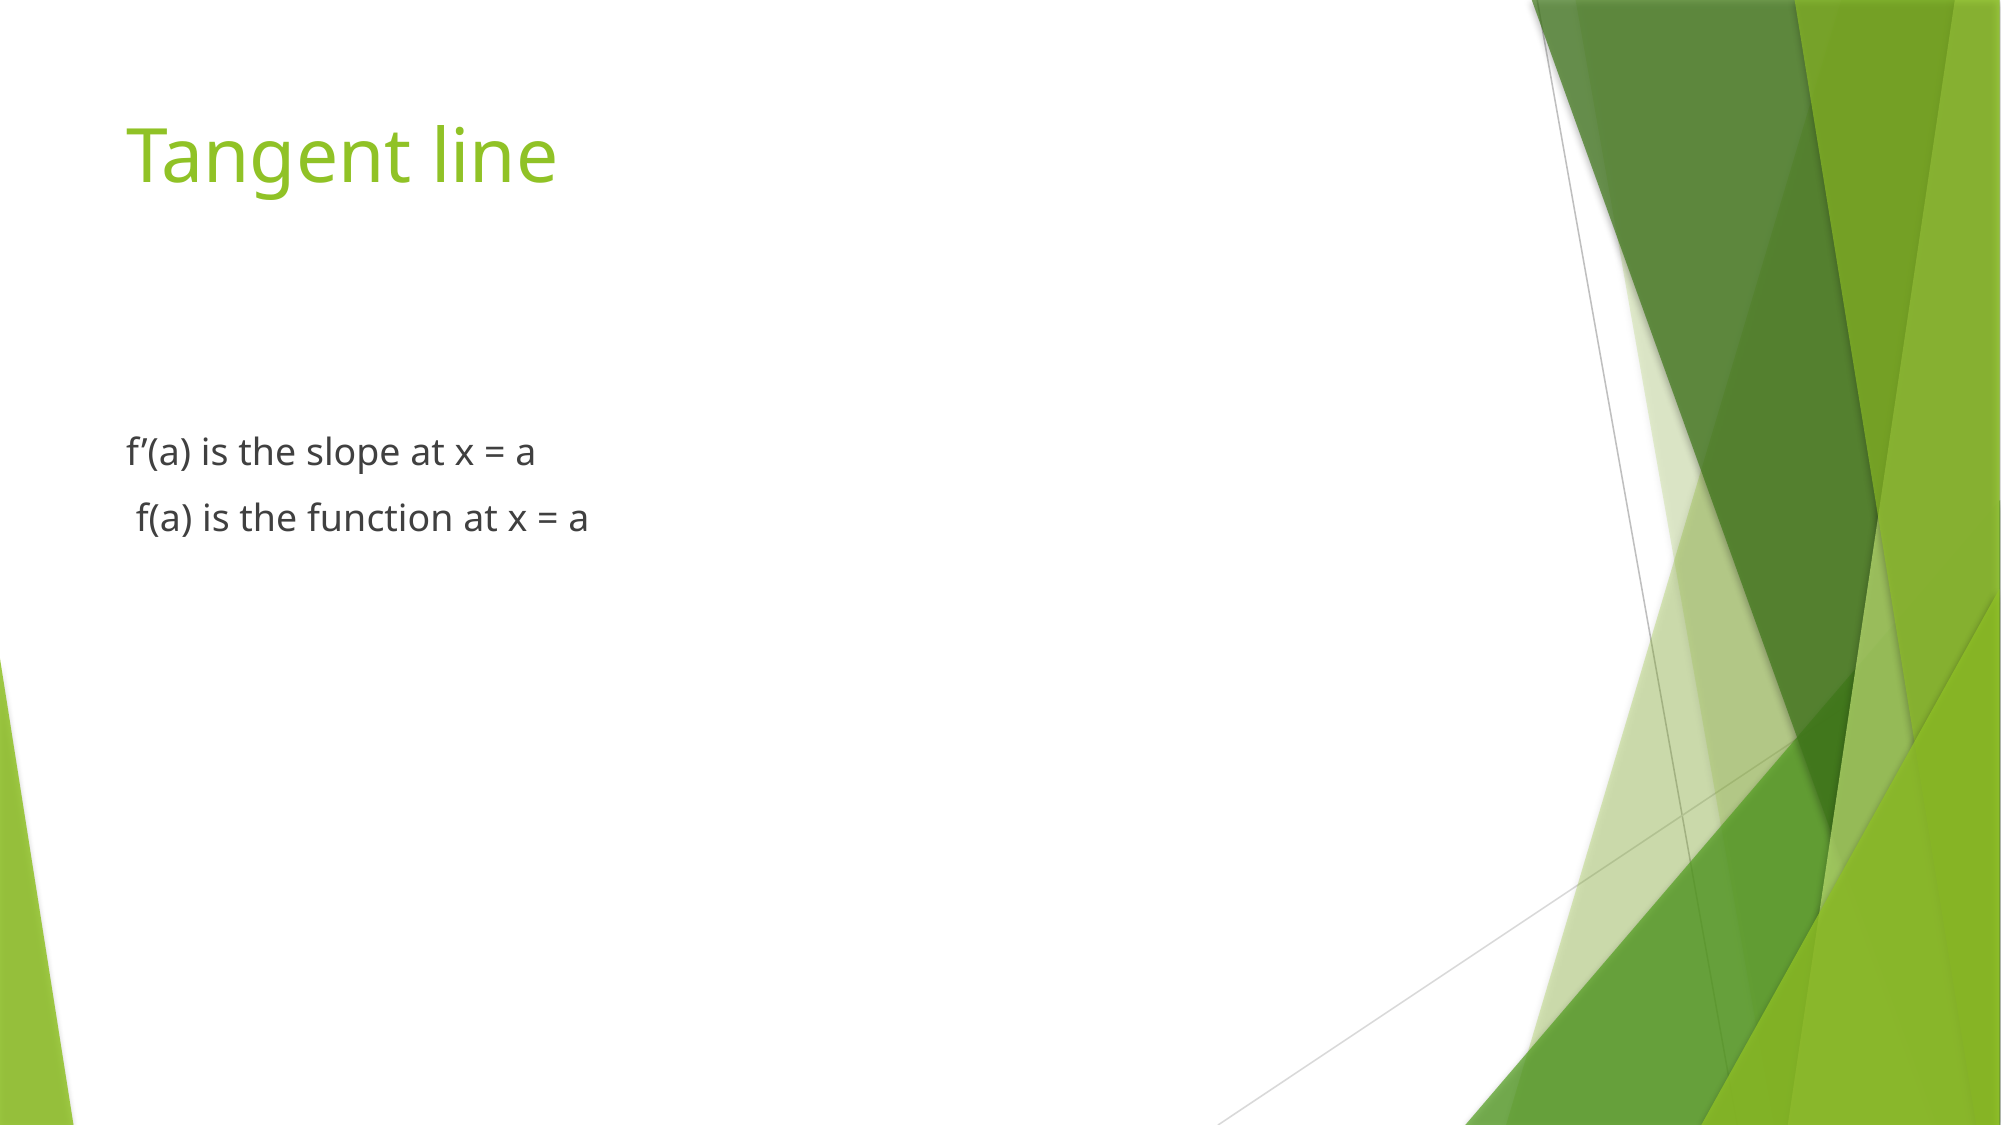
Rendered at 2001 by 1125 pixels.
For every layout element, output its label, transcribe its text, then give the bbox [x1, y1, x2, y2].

title Tangent line [111, 99, 1522, 317]
